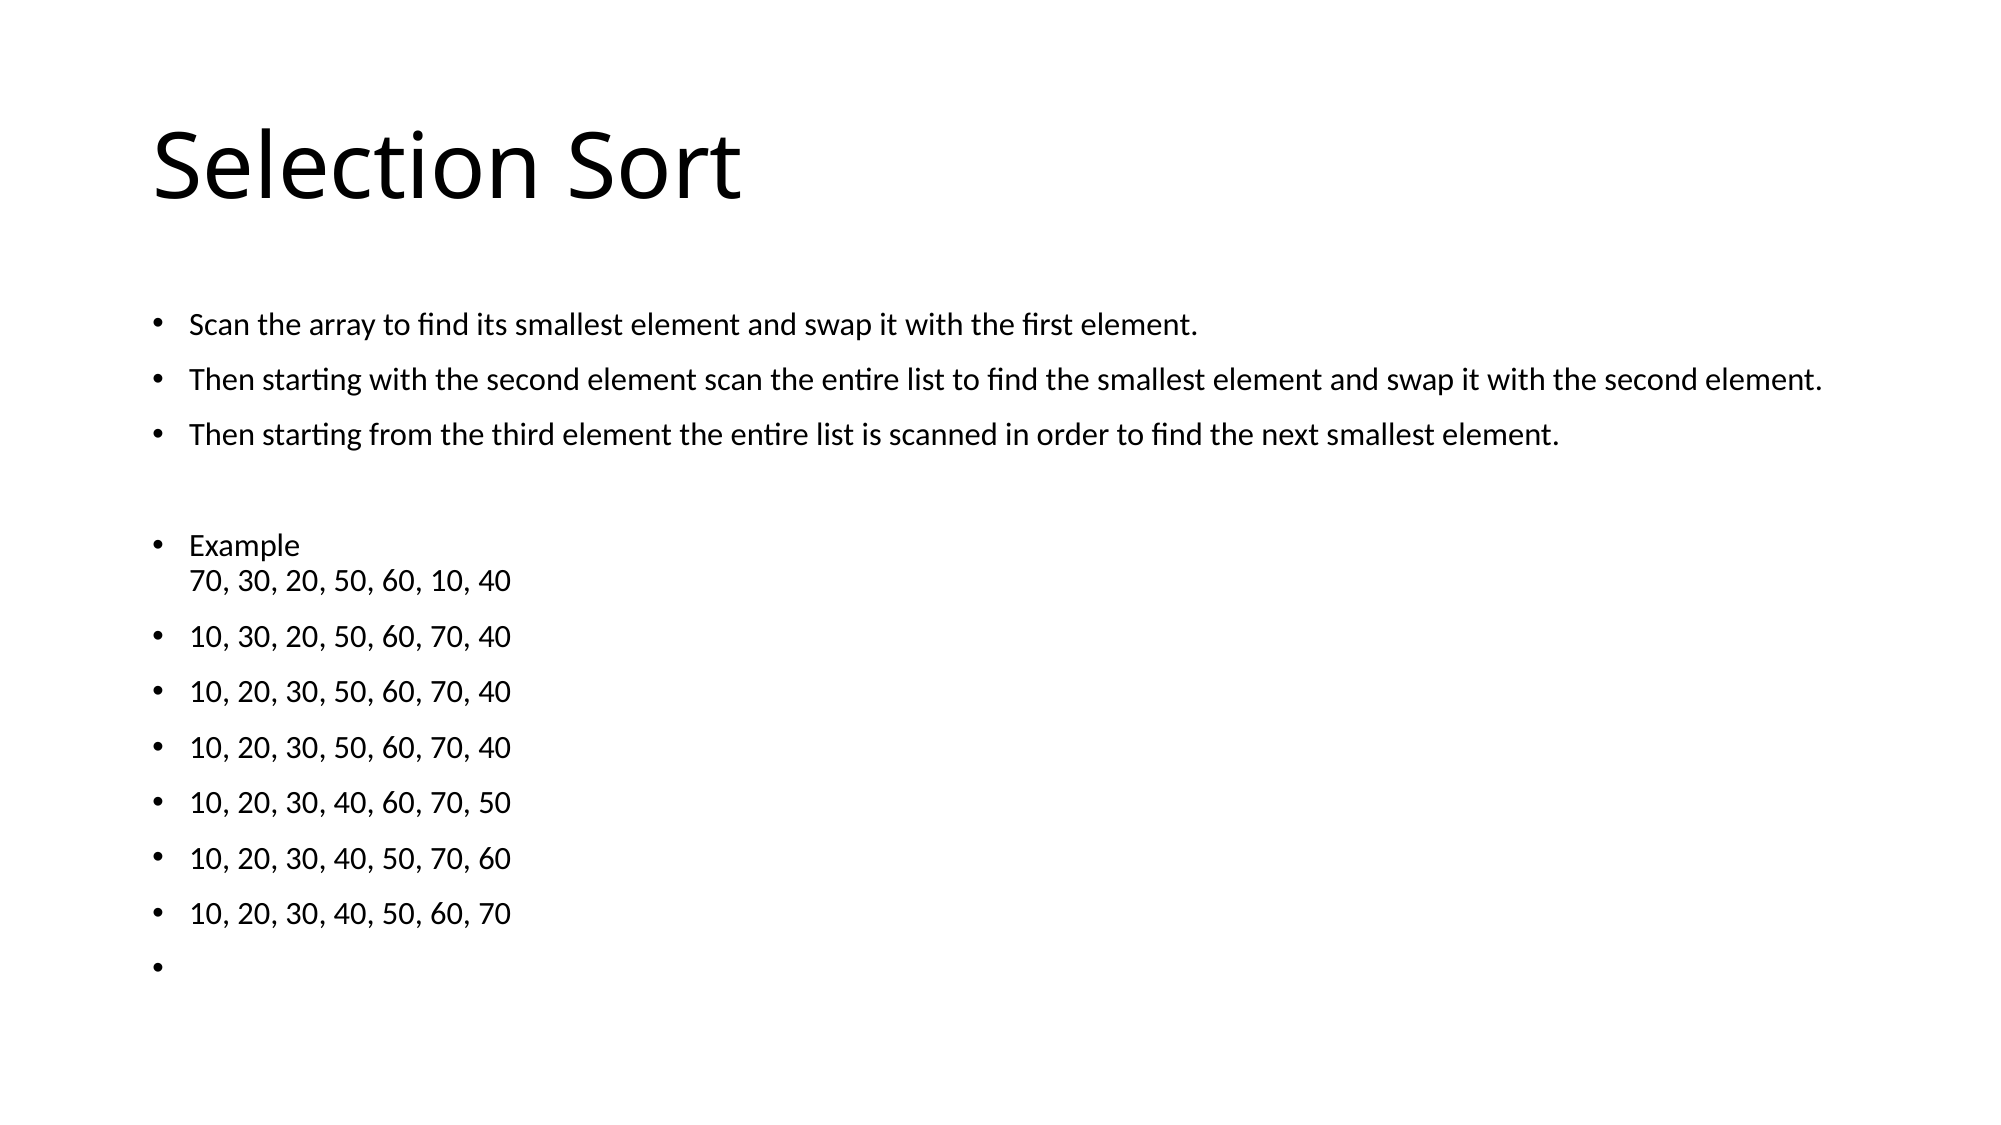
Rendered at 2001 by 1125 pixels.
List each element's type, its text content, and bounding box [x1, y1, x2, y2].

title Selection Sort [137, 59, 1863, 278]
list Scan the array to find its smallest element and swap it with the first element. Then starting with the second element scan the entire list to find the smallest element and swap it with the second element. Then starting from the third element the entire list is scanned in order to find the next smallest element. Example 70, 30, 20, 50, 60, 10, 40 10, 30, 20, 50, 60, 70, 40 10, 20, 30, 50, 60, 70, 40 10, 20, 30, 50, 60, 70, 40 10, 20, 30, 40, 60, 70, 50 10, 20, 30, 40, 50, 70, 60 10, 20, 30, 40, 50, 60, 70 [137, 299, 1863, 1014]
